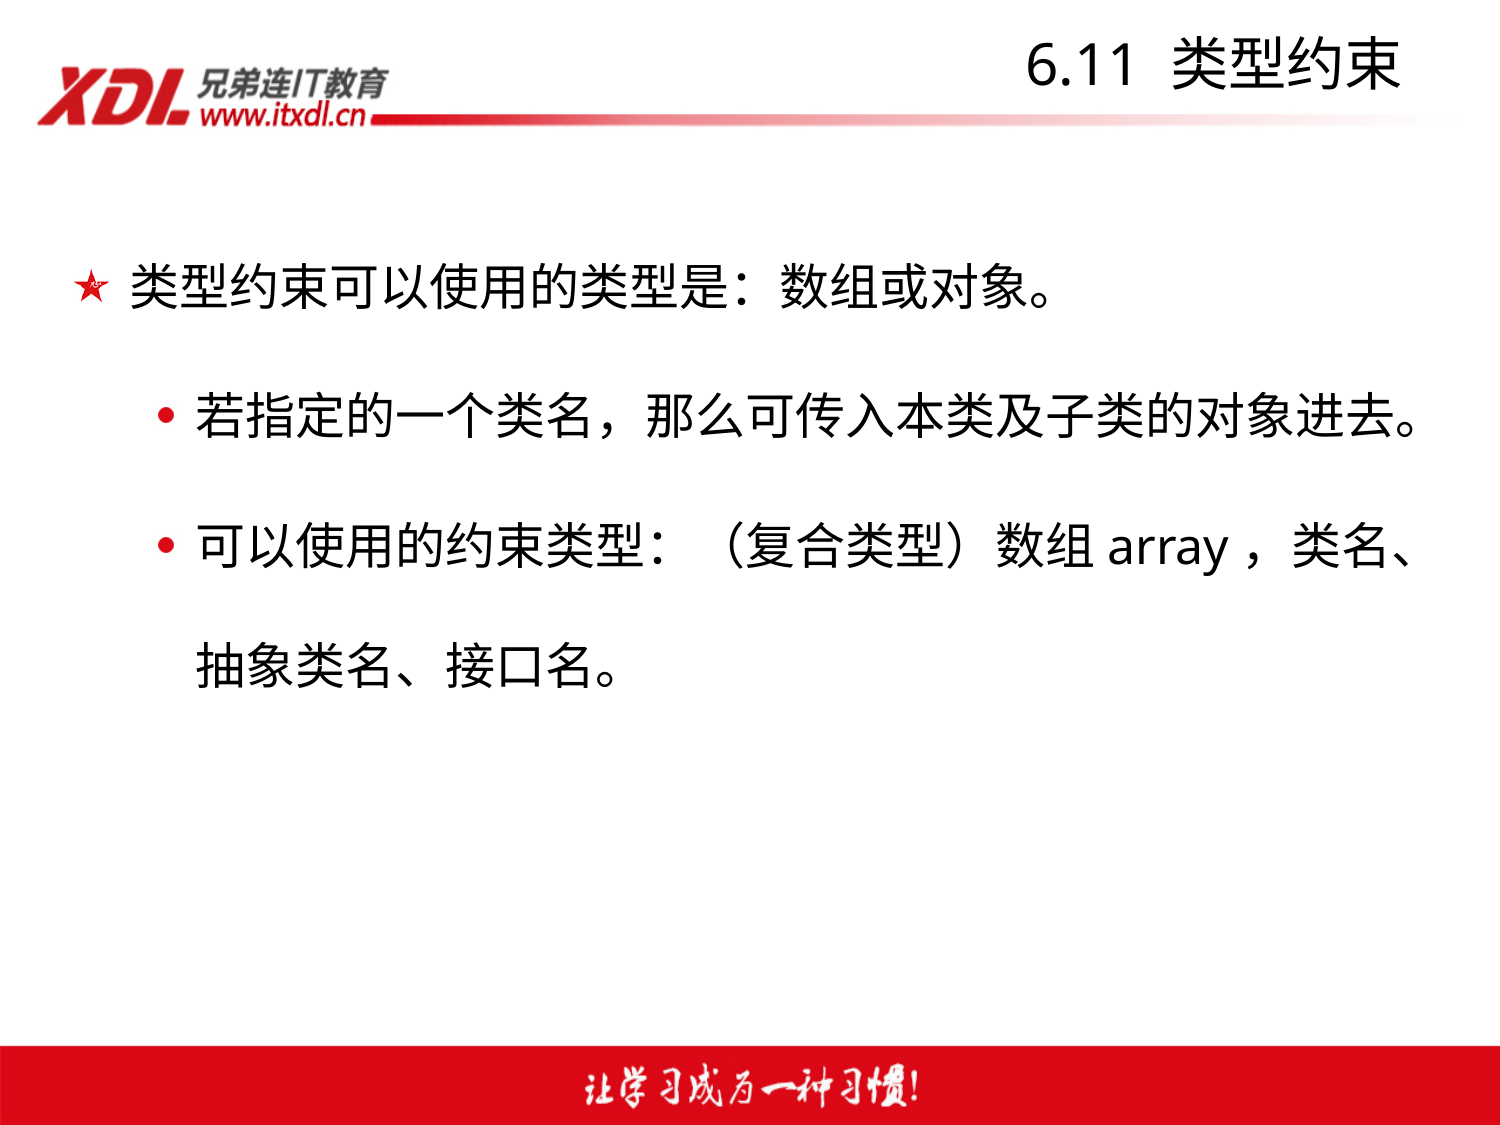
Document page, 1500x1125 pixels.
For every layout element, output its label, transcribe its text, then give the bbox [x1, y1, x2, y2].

list 类型约束可以使用的类型是：数组或对象。 若指定的一个类名，那么可传入本类及子类的对象进去。 可以使用的约束类型：（复合类型）数组array，类名、抽象类名、接口名。 [58, 187, 1465, 1024]
picture [0, 0, 1500, 1125]
title 6.11 类型约束 [359, 18, 1419, 105]
